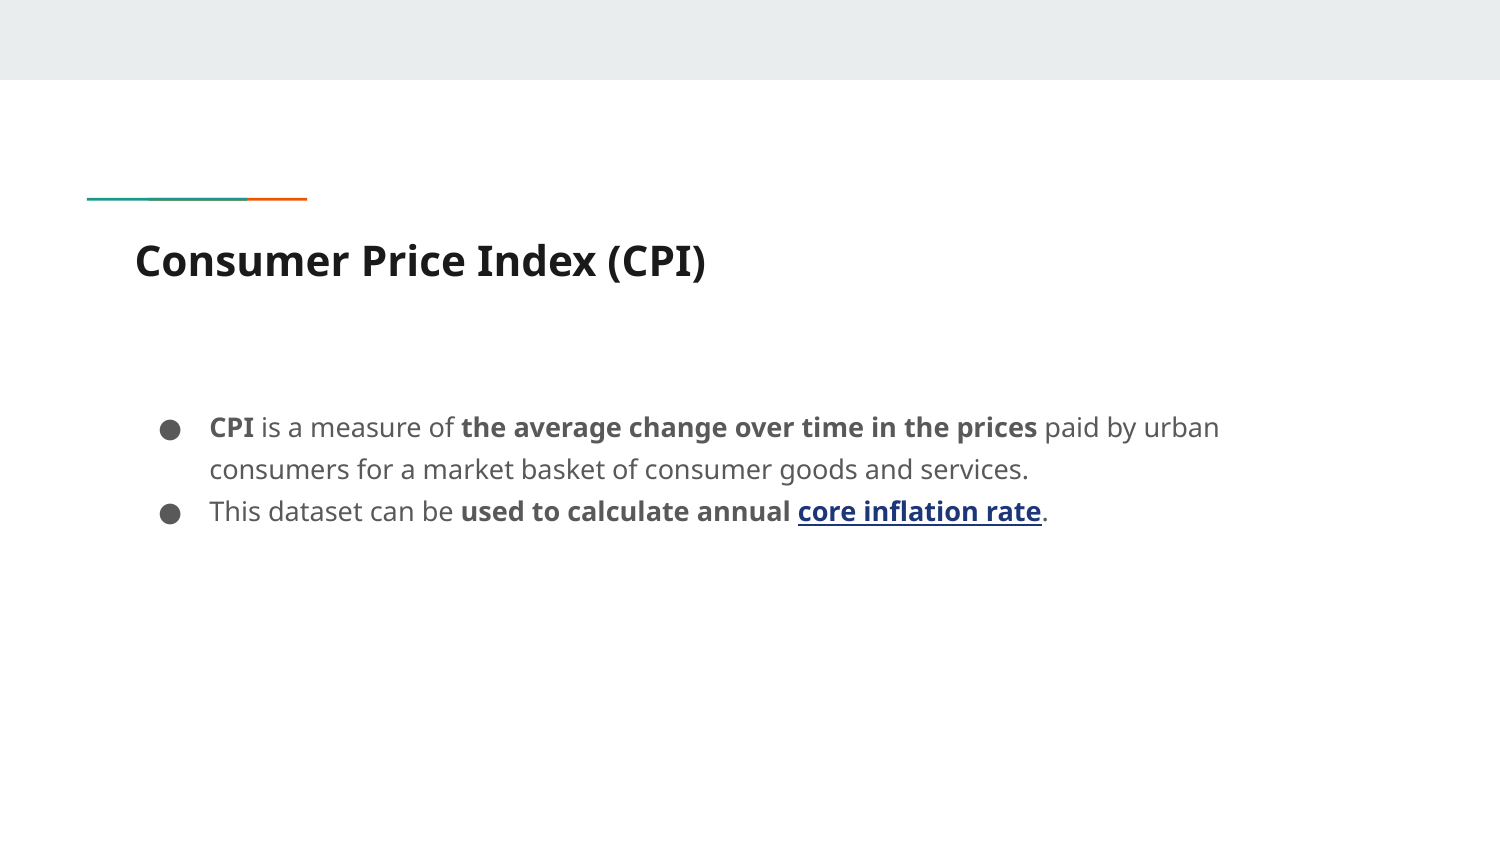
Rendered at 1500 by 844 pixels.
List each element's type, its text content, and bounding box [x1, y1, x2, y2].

title Consumer Price Index (CPI) [119, 216, 1381, 305]
list CPI is a measure of the average change over time in the prices paid by urban consumers for a market basket of consumer goods and services. This dataset can be used to calculate annual core inflation rate. [119, 387, 1381, 759]
